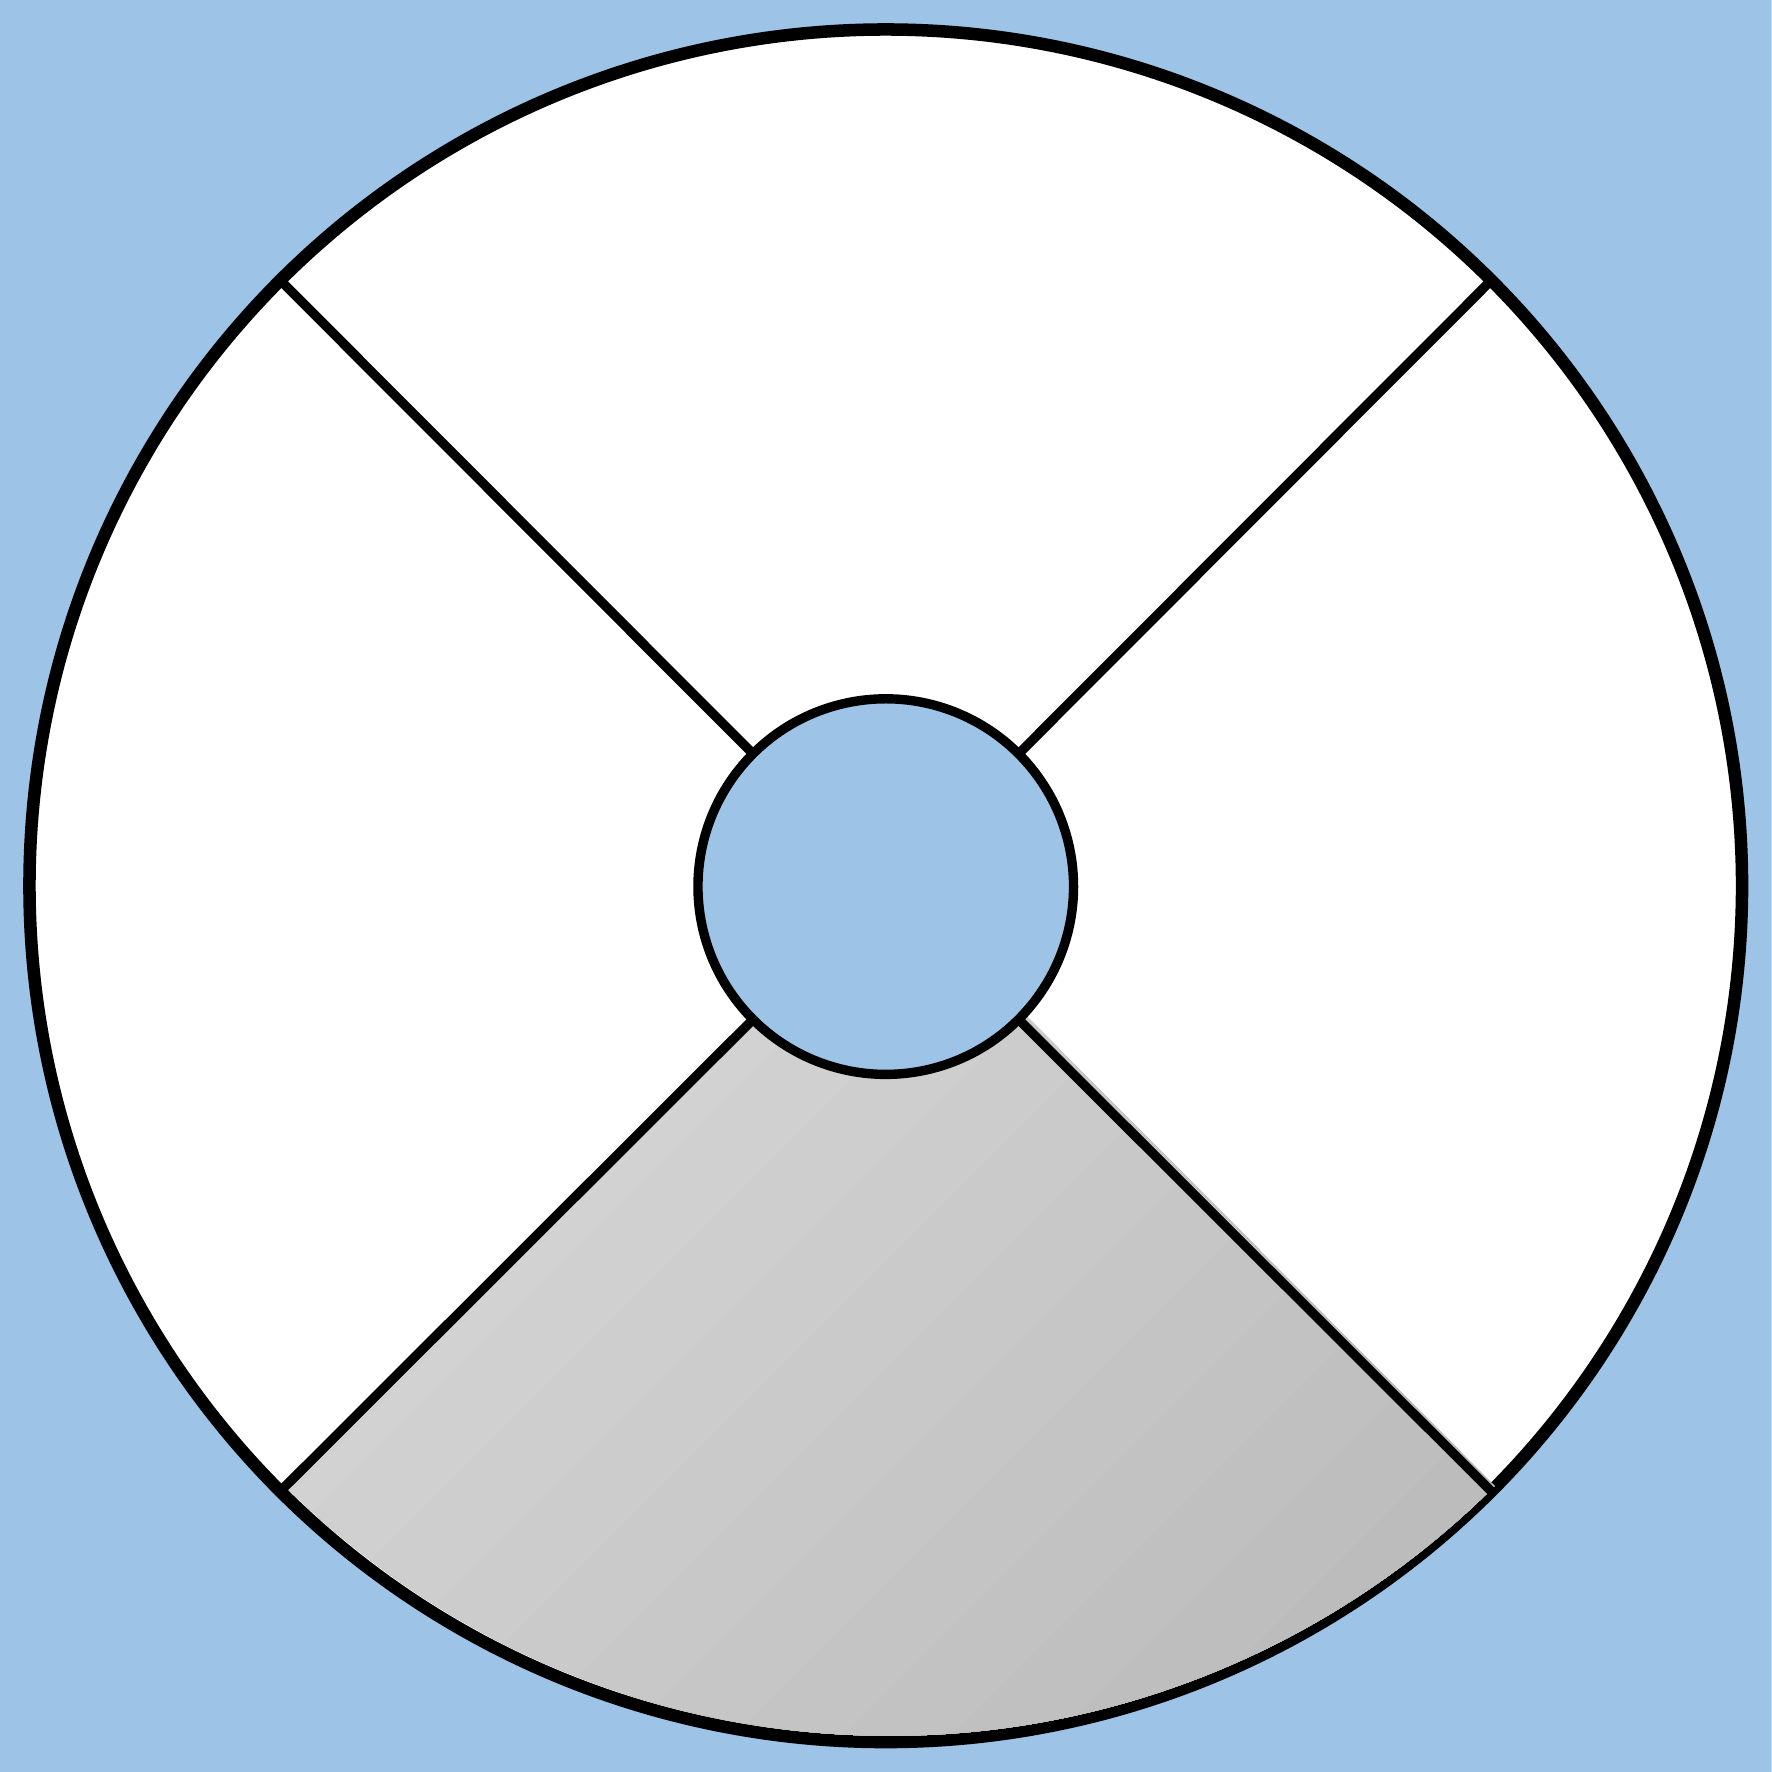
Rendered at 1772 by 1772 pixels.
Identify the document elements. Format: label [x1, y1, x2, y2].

text_box [280, 1019, 753, 1492]
text_box [280, 280, 753, 754]
text_box [290, 1025, 1487, 1737]
text_box [1018, 1019, 1492, 1492]
text_box [696, 697, 1075, 1076]
text_box [1018, 280, 1492, 754]
text_box [28, 28, 1744, 1744]
